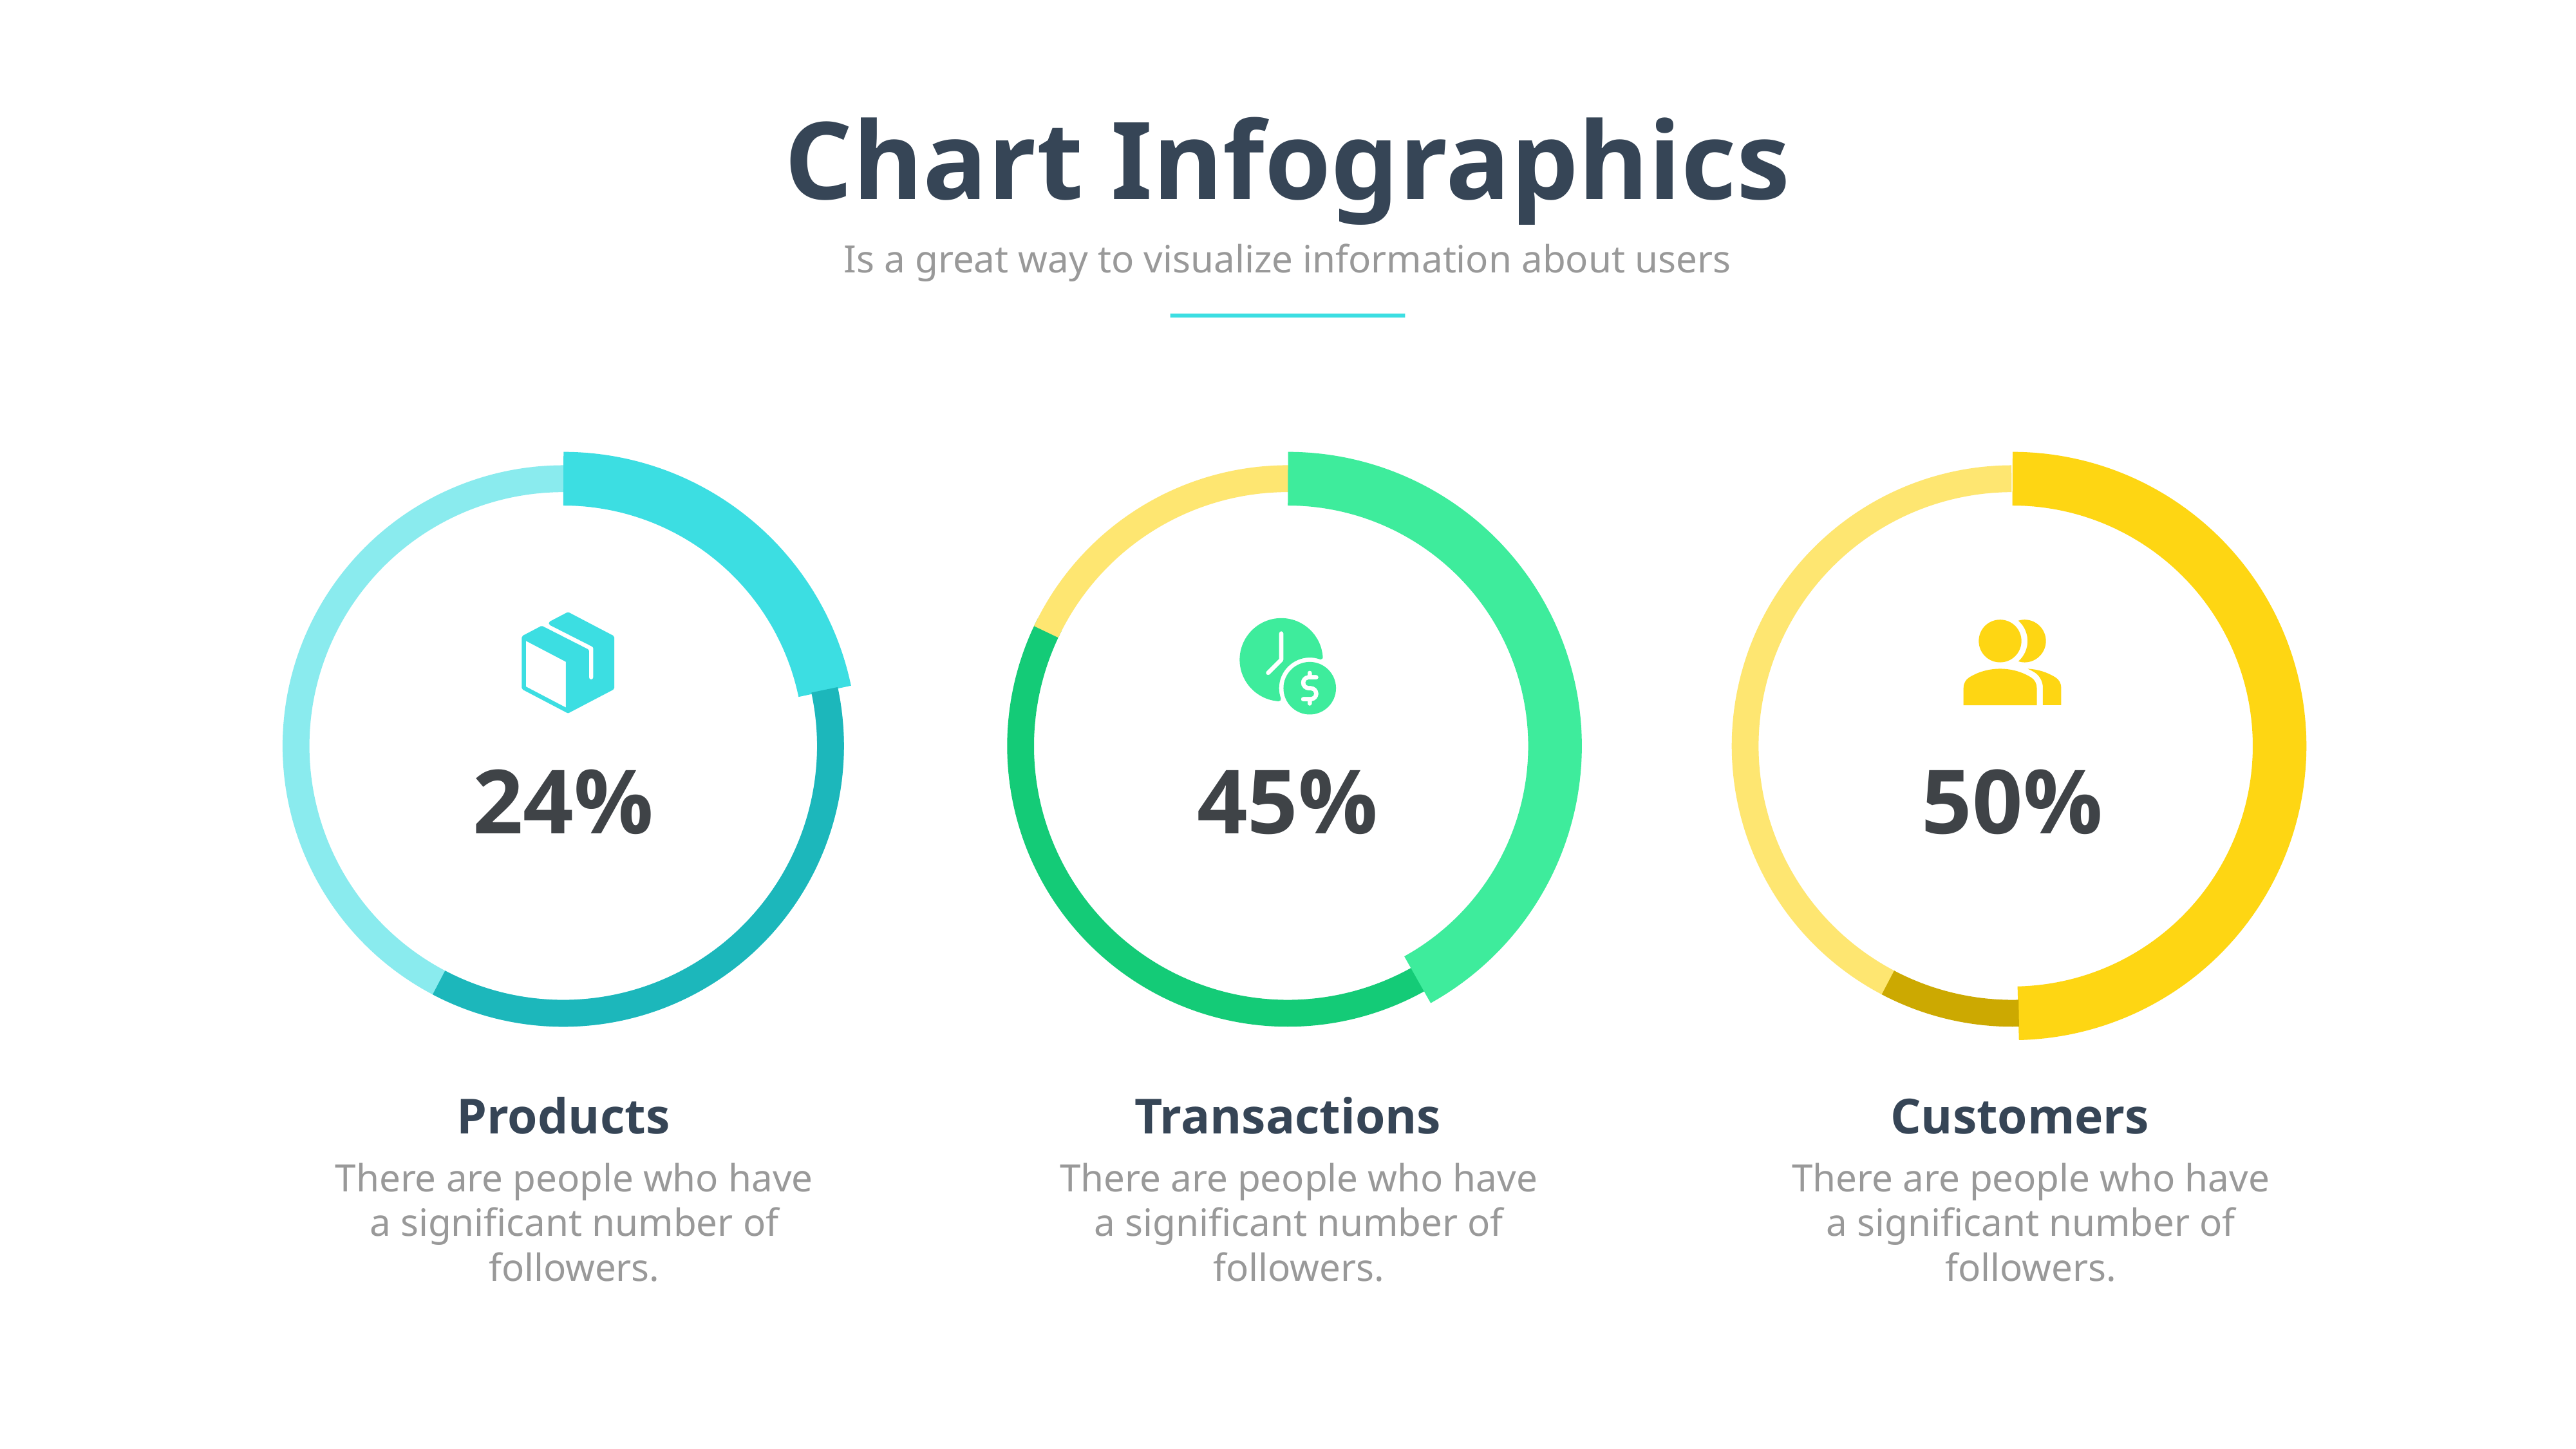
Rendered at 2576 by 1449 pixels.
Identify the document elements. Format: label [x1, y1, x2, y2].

text_box [303, 1081, 823, 1296]
text_box [1745, 478, 2280, 1014]
text_box [1963, 613, 2062, 712]
text_box [296, 478, 831, 1014]
text_box [1020, 478, 1556, 1014]
text_box [664, 87, 1911, 318]
text_box [1239, 618, 1336, 715]
text_box [1760, 1081, 2280, 1296]
text_box [1028, 1081, 1548, 1296]
